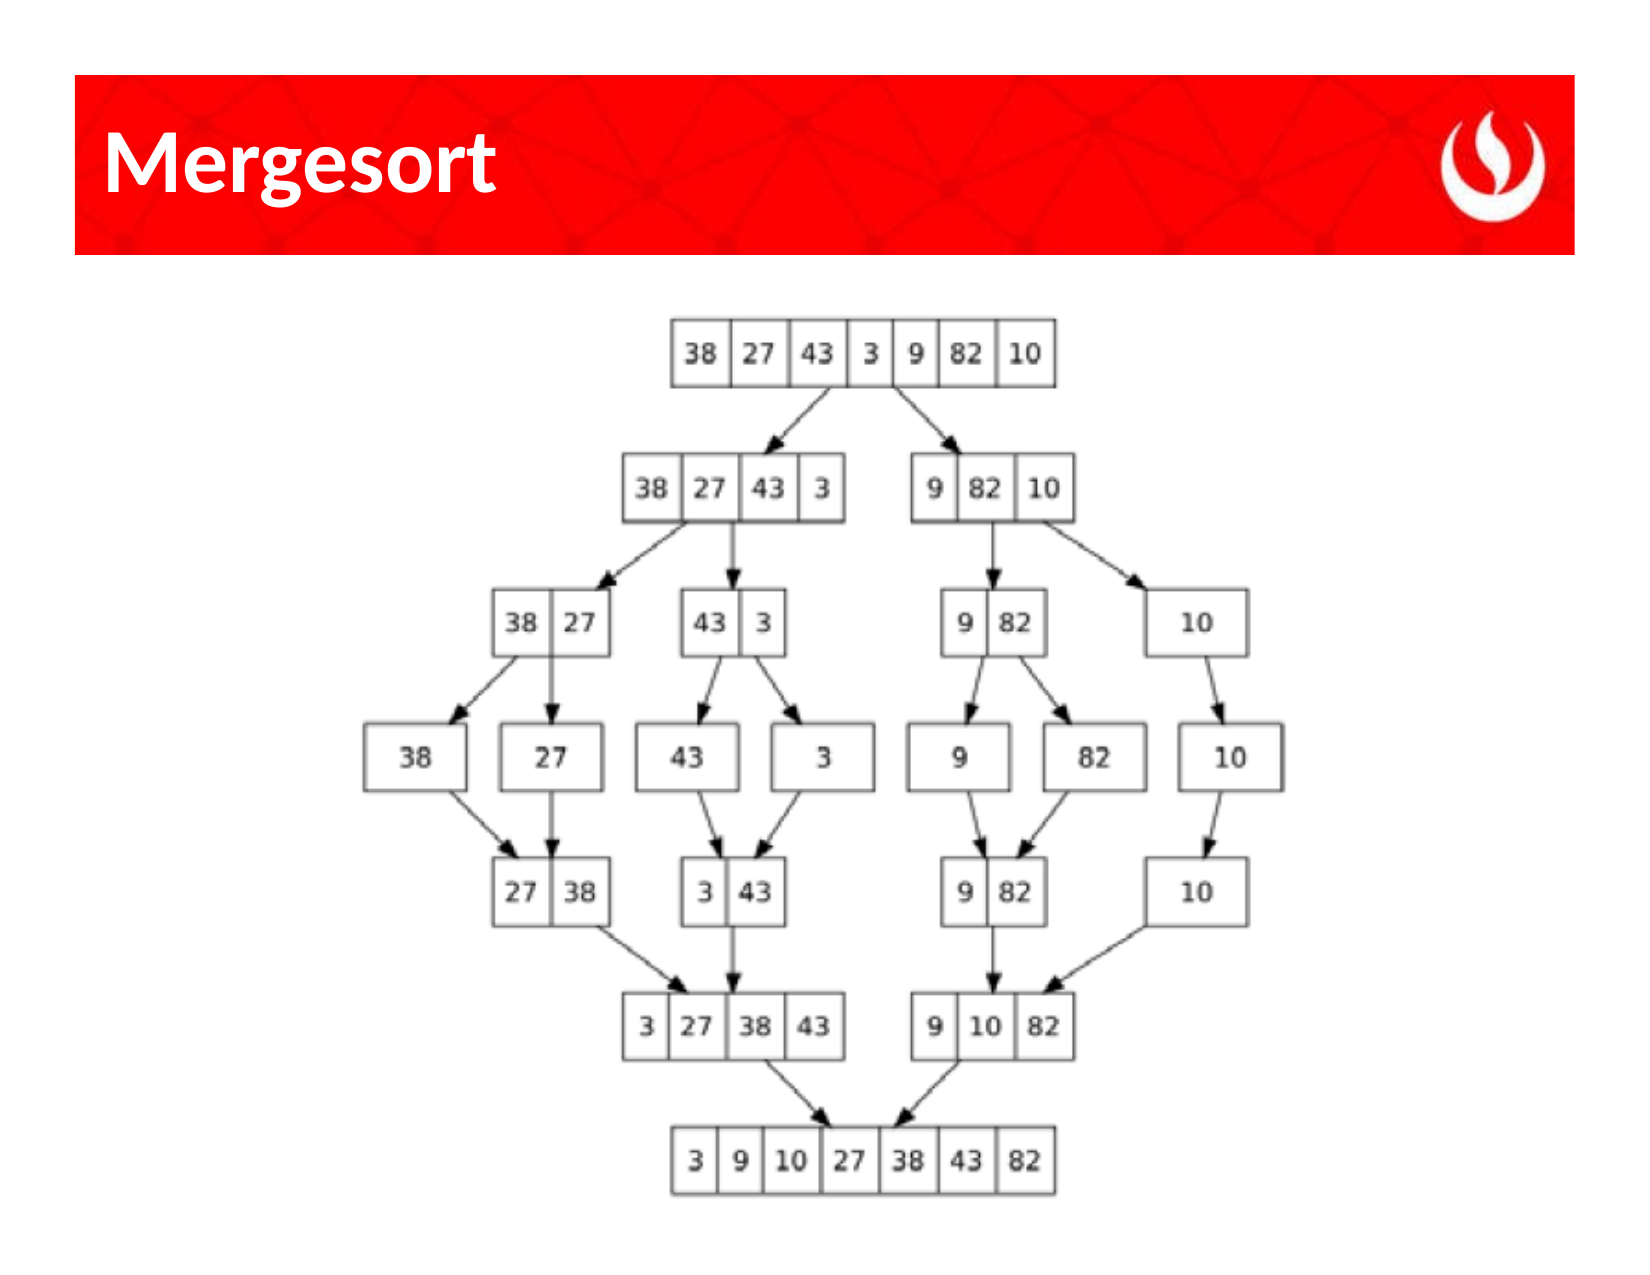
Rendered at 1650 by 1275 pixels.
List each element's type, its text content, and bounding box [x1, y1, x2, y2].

picture [354, 312, 1296, 1202]
picture [74, 75, 1575, 255]
title Mergesort [99, 98, 1304, 314]
